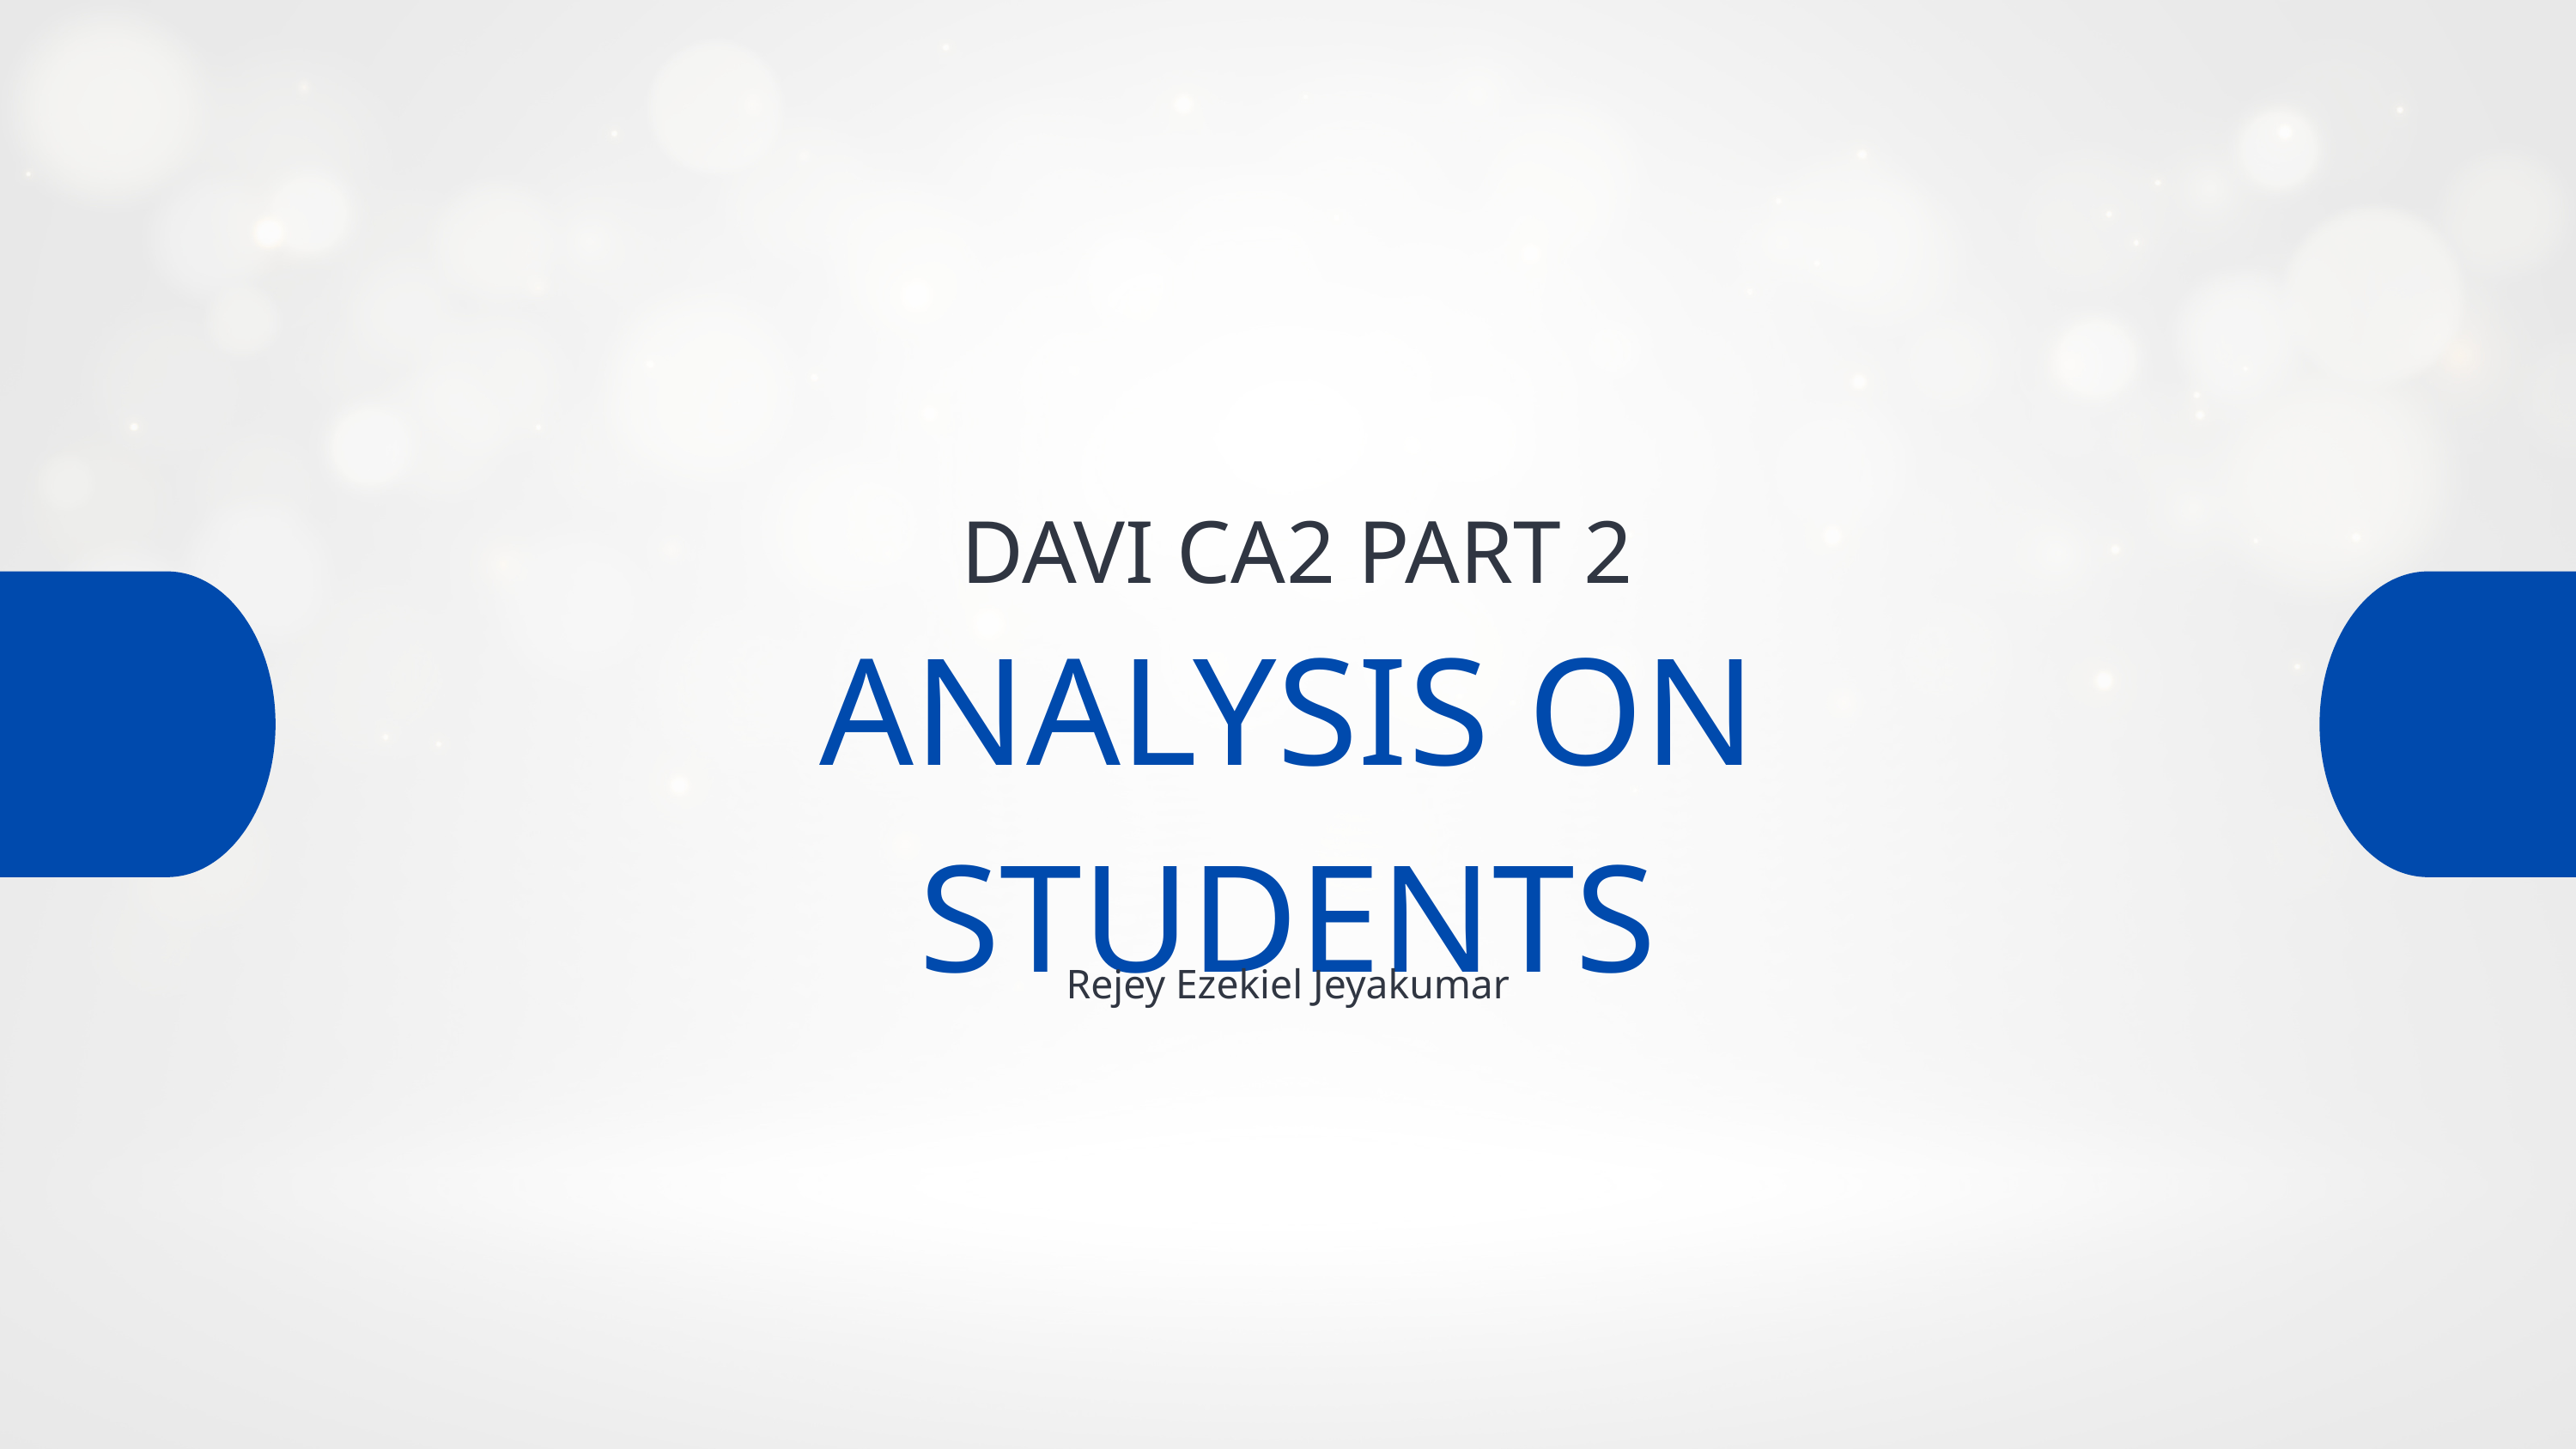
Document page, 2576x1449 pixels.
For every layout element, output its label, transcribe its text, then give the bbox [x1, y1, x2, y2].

text_box DAVI CA2 PART 2 [822, 480, 1773, 601]
text_box Rejey Ezekiel Jeyakumar [687, 951, 1889, 1008]
text_box [0, 0, 2576, 1449]
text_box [2319, 571, 2576, 878]
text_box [0, 571, 276, 878]
text_box ANALYSIS ON STUDENTS [594, 587, 1982, 1002]
